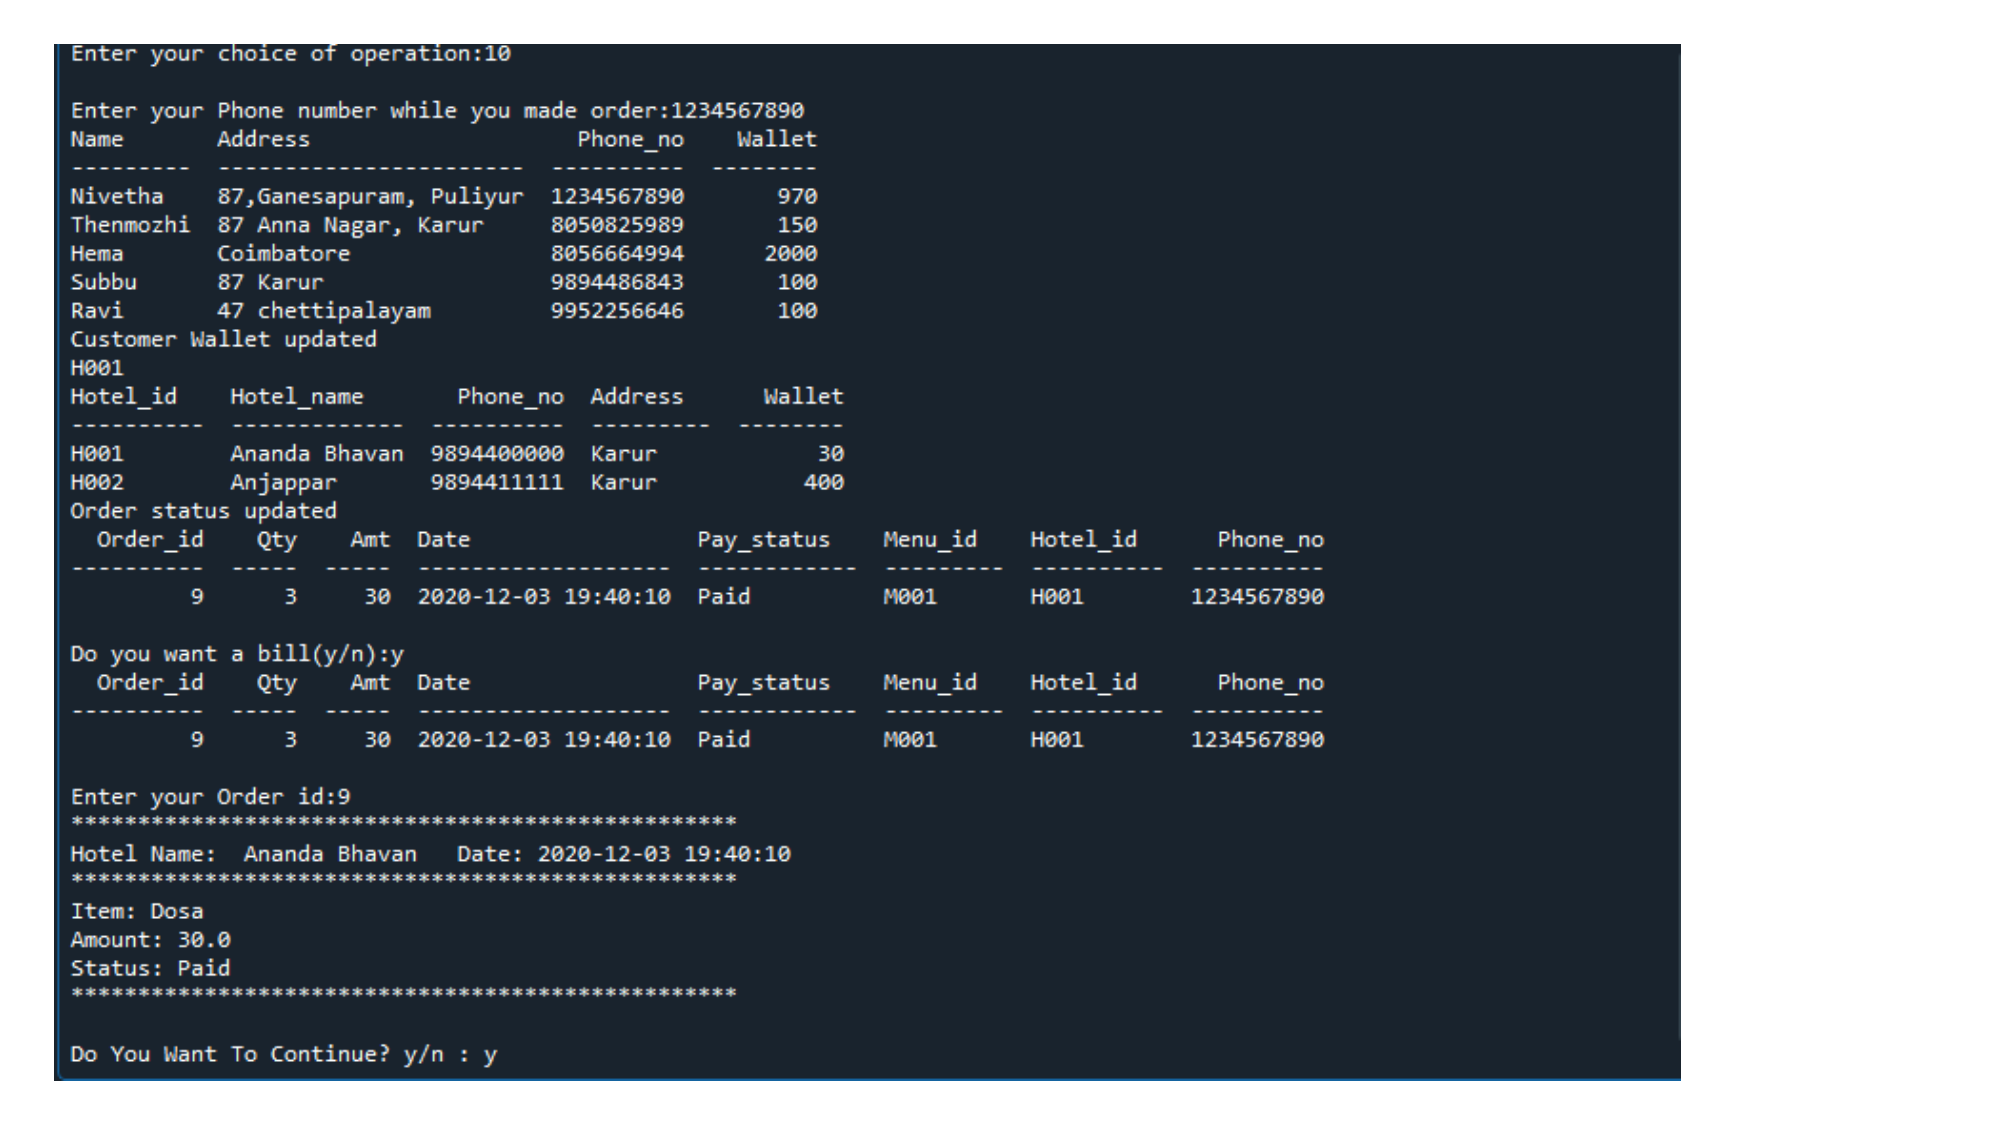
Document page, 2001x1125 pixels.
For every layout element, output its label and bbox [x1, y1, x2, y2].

picture [54, 44, 1681, 1081]
